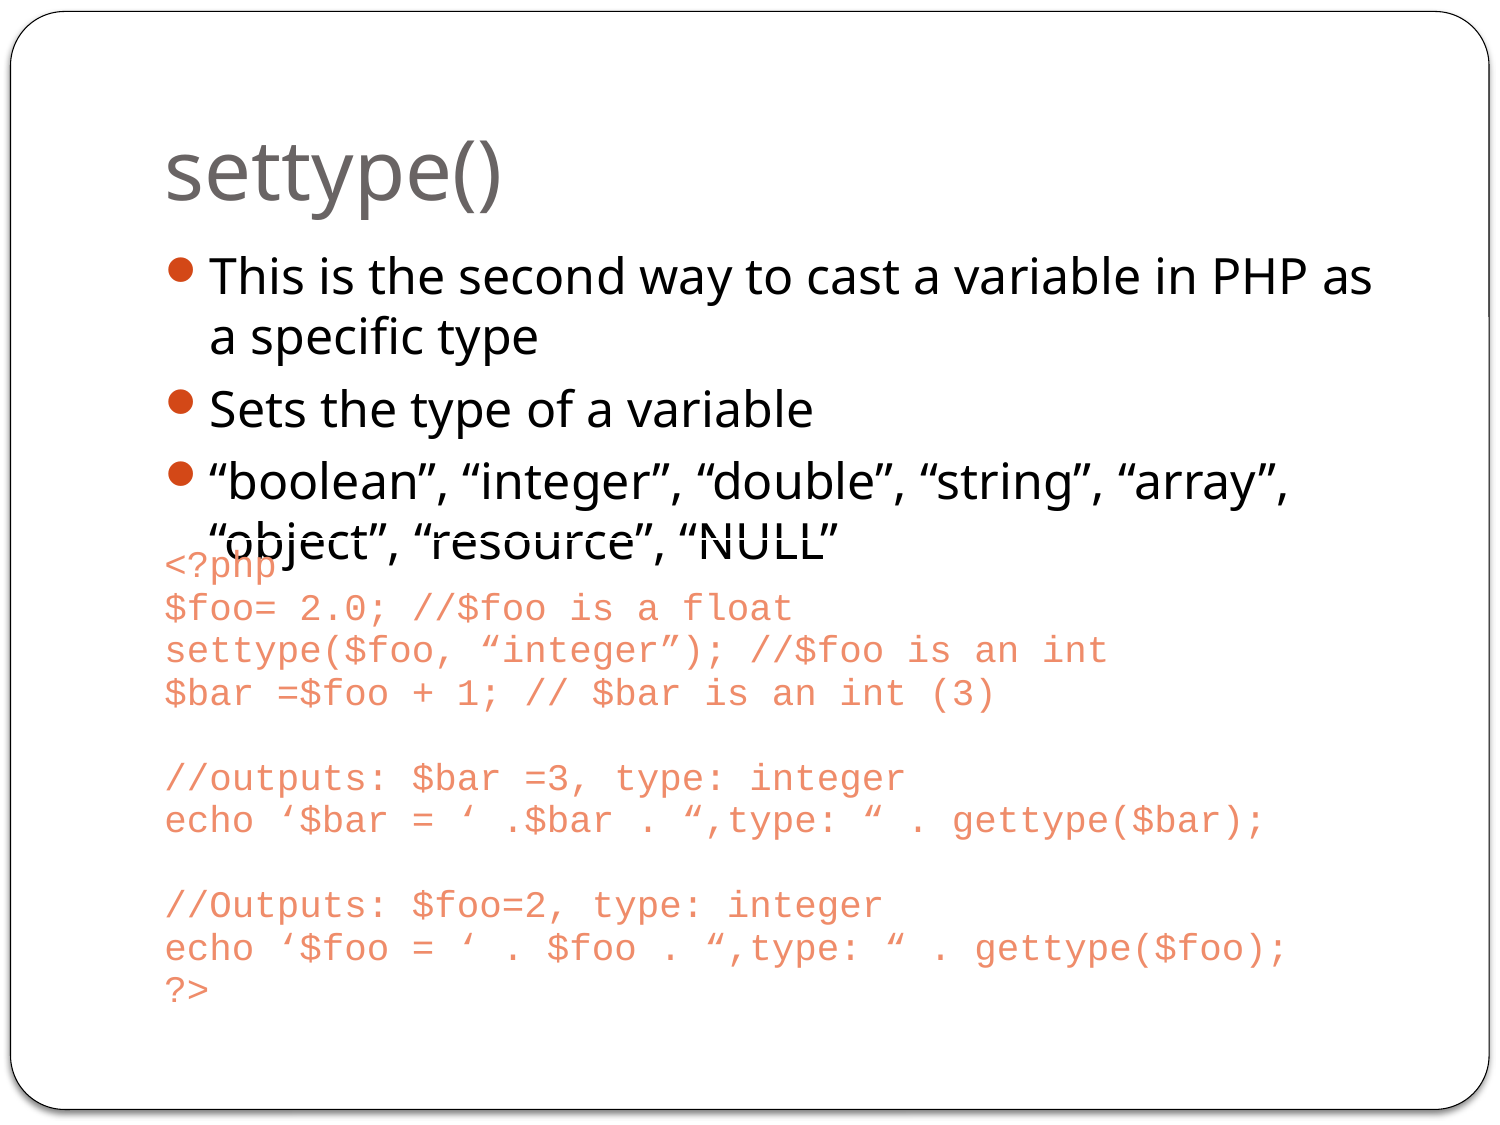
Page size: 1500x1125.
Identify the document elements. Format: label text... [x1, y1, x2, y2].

list This is the second way to cast a variable in PHP as a specific type Sets the type of a variable “boolean”, “integer”, “double”, “string”, “array”, “object”, “resource”, “NULL” [150, 237, 1425, 538]
title settype() [150, 45, 1425, 233]
table_header <?php $foo= 2.0; //$foo is a float settype($foo, “integer”); //$foo is an int $bar =$foo + 1; // $bar is an int (3) //outputs: $bar =3, type: integer echo ‘$bar = ‘ .$bar . “,type: “ . gettype($bar); //Outputs: $foo=2, type: integer echo ‘$foo = ‘ . $foo . “,type: “ . gettype($foo); ?> [150, 540, 1461, 1050]
